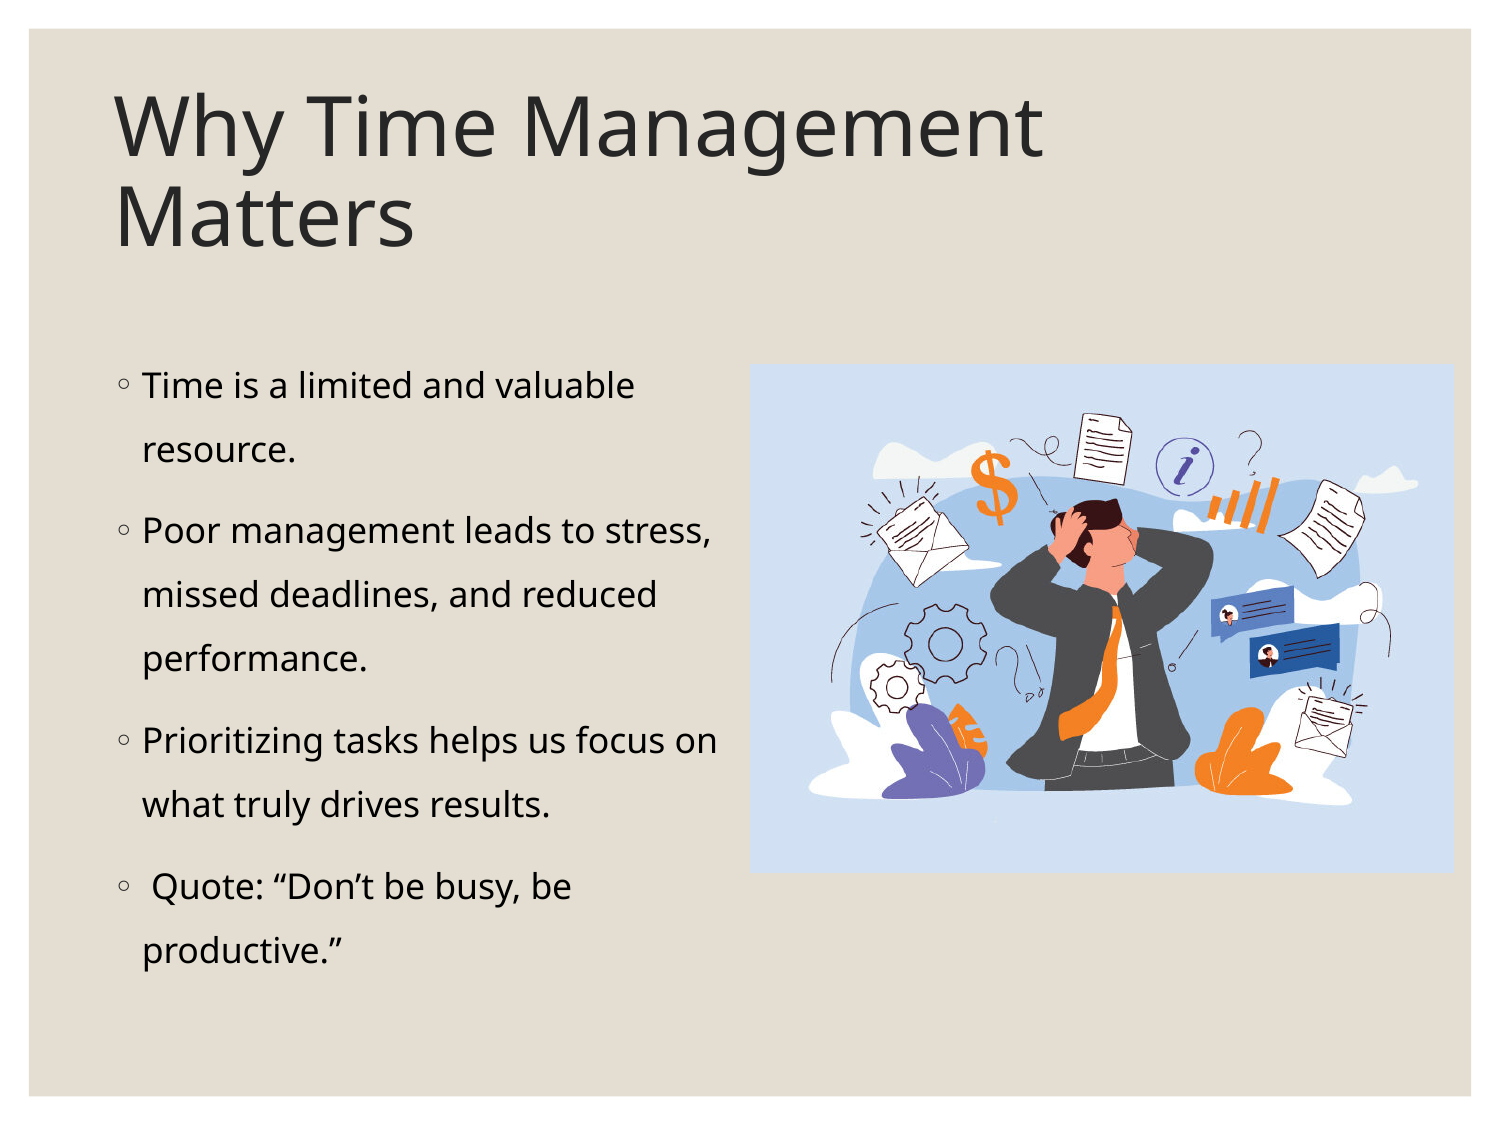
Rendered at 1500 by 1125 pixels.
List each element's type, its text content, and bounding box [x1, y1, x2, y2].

title Why Time Management Matters [98, 62, 1359, 288]
list Time is a limited and valuable resource. Poor management leads to stress, missed deadlines, and reduced performance. Prioritizing tasks helps us focus on what truly drives results. Quote: “Don’t be busy, be productive.” [98, 333, 763, 979]
picture [749, 364, 1454, 873]
